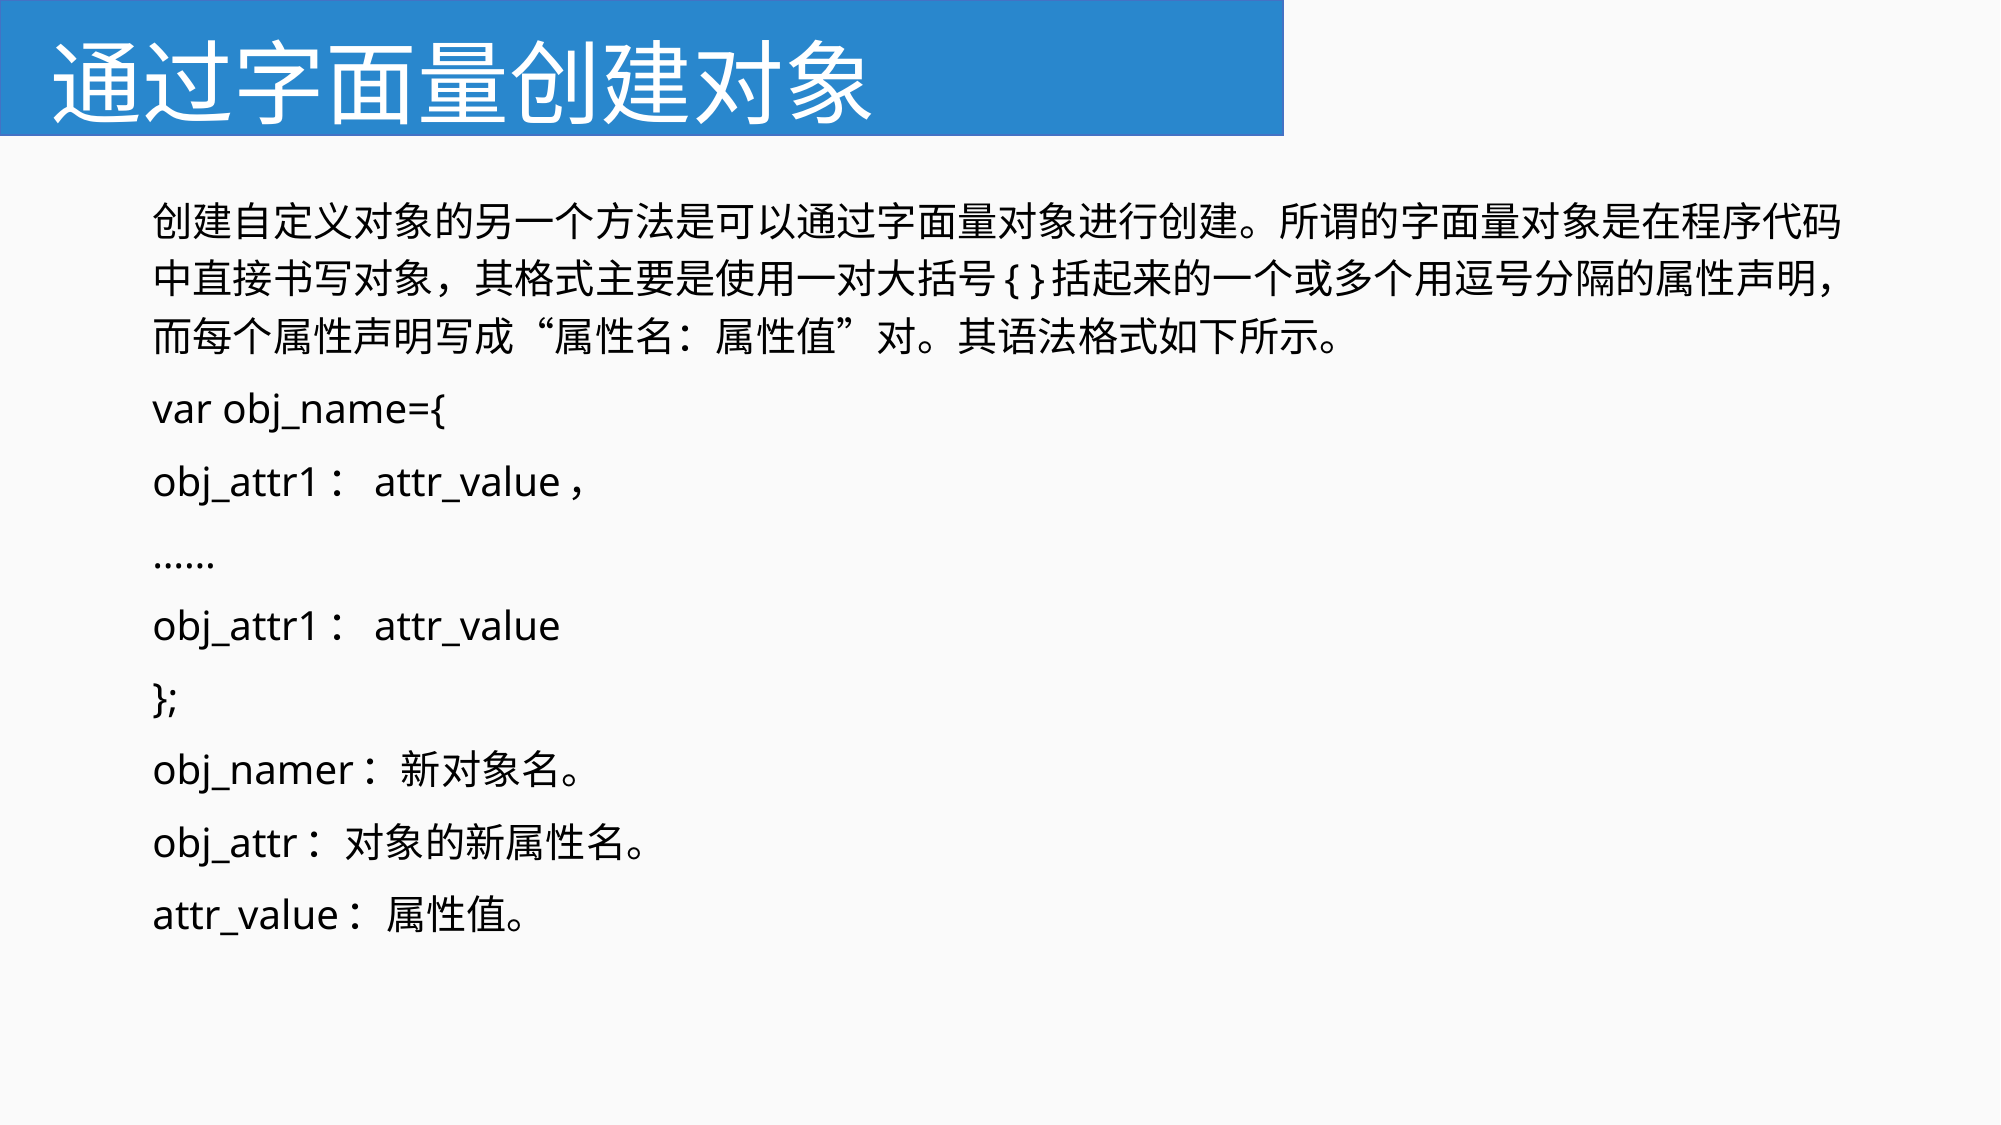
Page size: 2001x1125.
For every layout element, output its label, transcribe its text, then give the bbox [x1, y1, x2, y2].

list 创建自定义对象的另一个方法是可以通过字面量对象进行创建。所谓的字面量对象是在程序代码中直接书写对象，其格式主要是使用一对大括号{ }括起来的一个或多个用逗号分隔的属性声明，而每个属性声明写成“属性名：属性值”对。其语法格式如下所示。 var obj_name={ obj_attr1：attr_value， …… obj_attr1：attr_value }; obj_namer：新对象名。 obj_attr：对象的新属性名。 attr_value：属性值。 [137, 178, 1863, 947]
title 通过字面量创建对象 [35, 30, 1761, 121]
